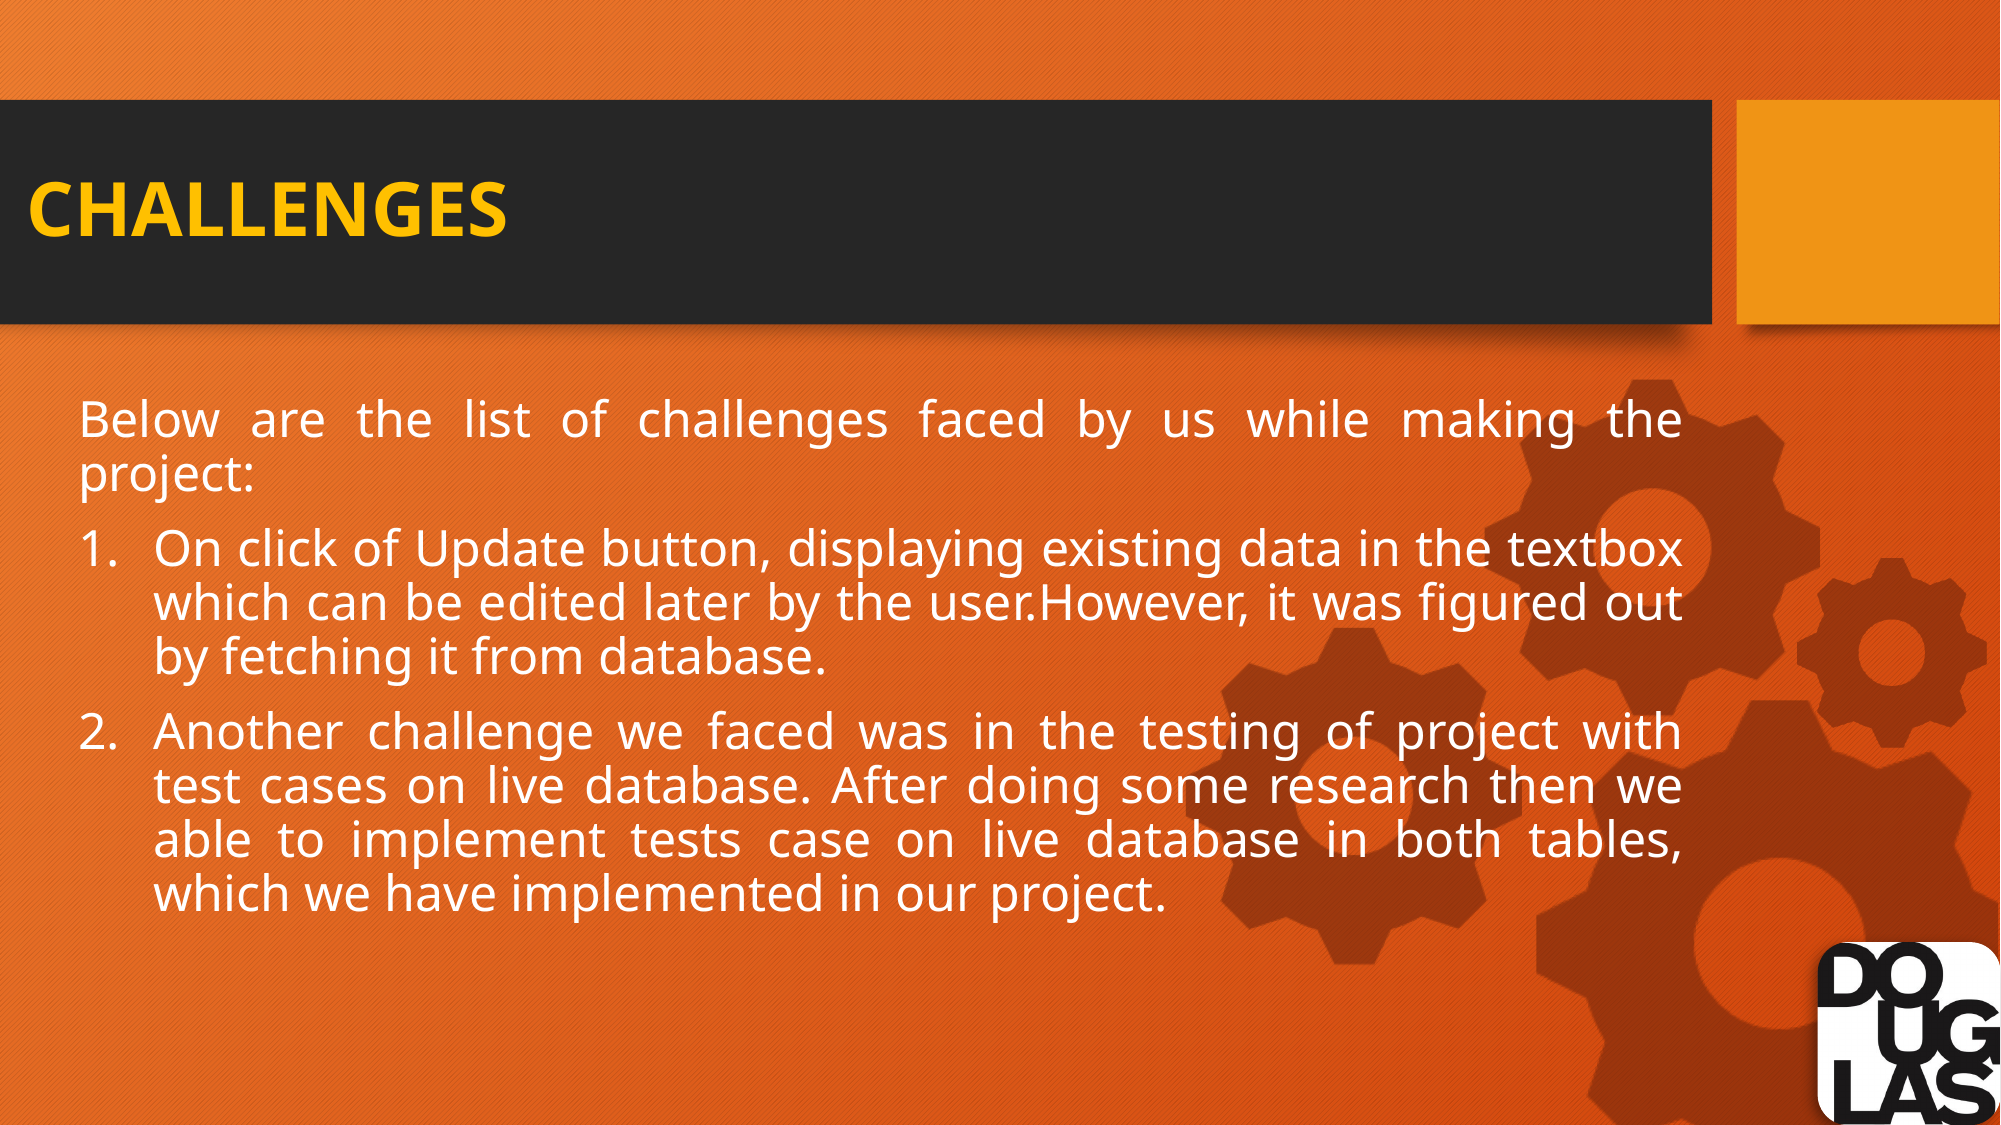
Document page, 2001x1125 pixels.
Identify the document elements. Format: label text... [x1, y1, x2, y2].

picture [0, 311, 2001, 1125]
title challenges [11, 123, 1689, 301]
text_box Below are the list of challenges faced by us while making the project: On click of Update button, displaying existing data in the textbox which can be edited later by the user.However, it was figured out by fetching it from database. Another challenge we faced was in the testing of project with test cases on live database. After doing some research then we able to implement tests case on live database in both tables, which we have implemented in our project. [63, 387, 1700, 930]
